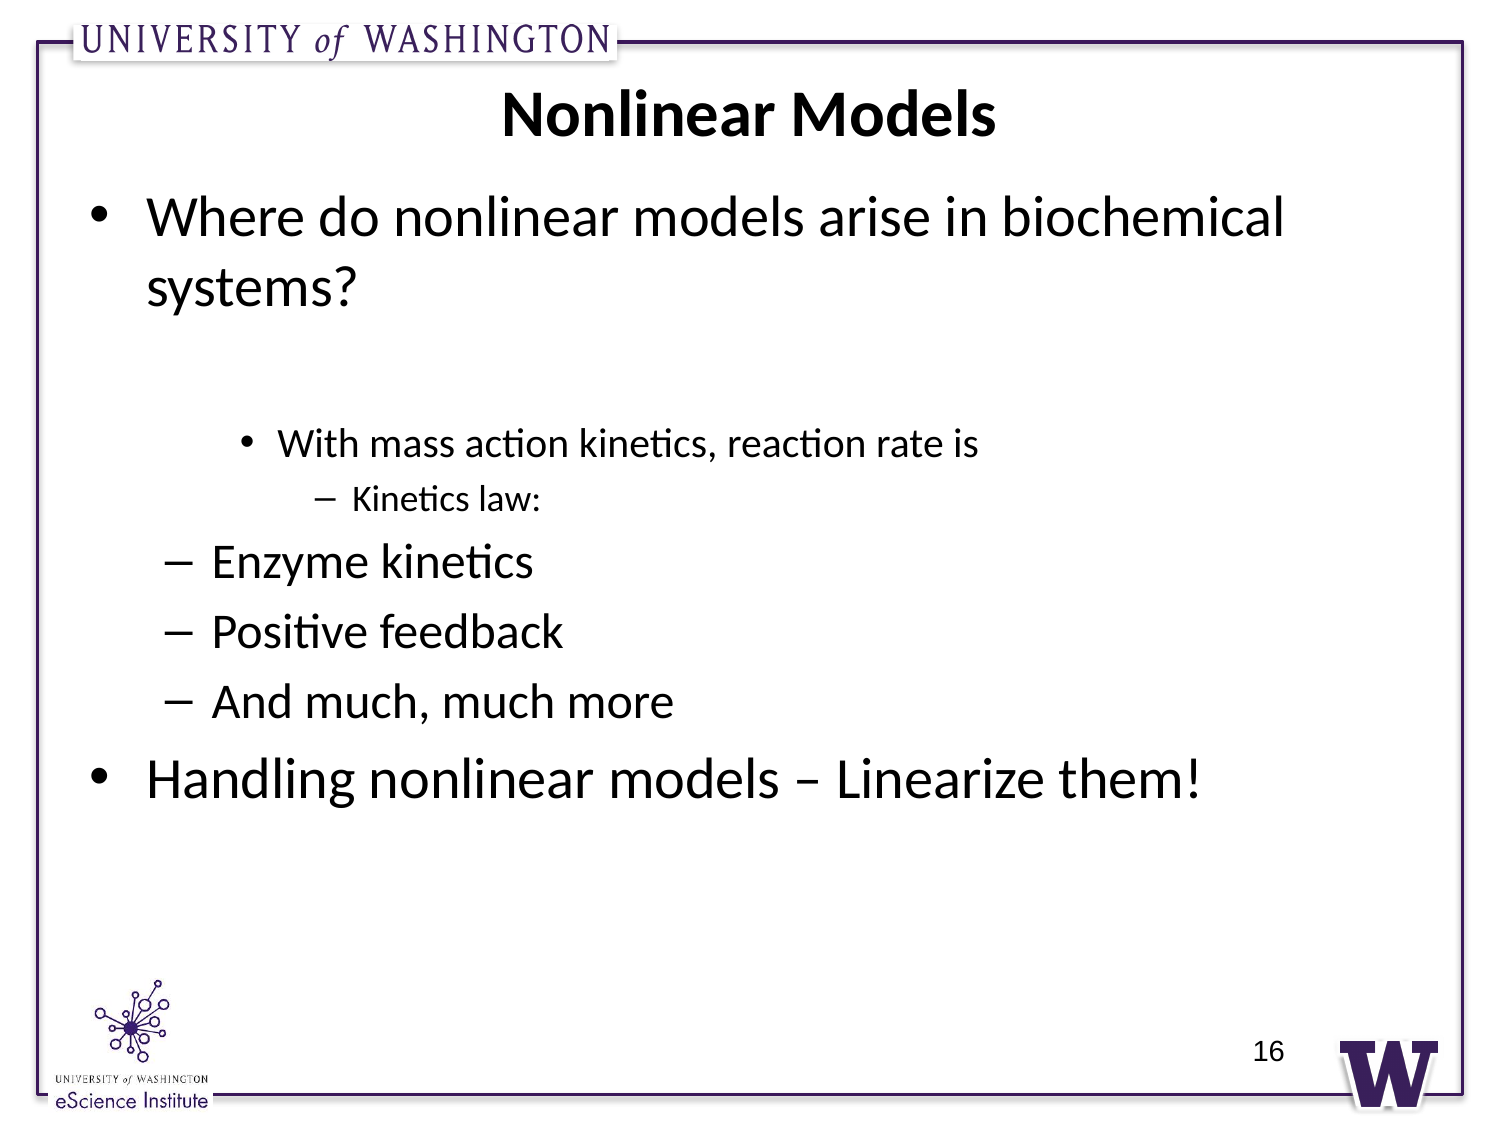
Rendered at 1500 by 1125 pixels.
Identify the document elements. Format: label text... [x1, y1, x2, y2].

picture [81, 24, 609, 61]
slide_number 16 [1237, 1025, 1325, 1085]
picture [48, 978, 213, 1113]
title Nonlinear Models [75, 62, 1425, 200]
picture [1340, 1041, 1438, 1107]
